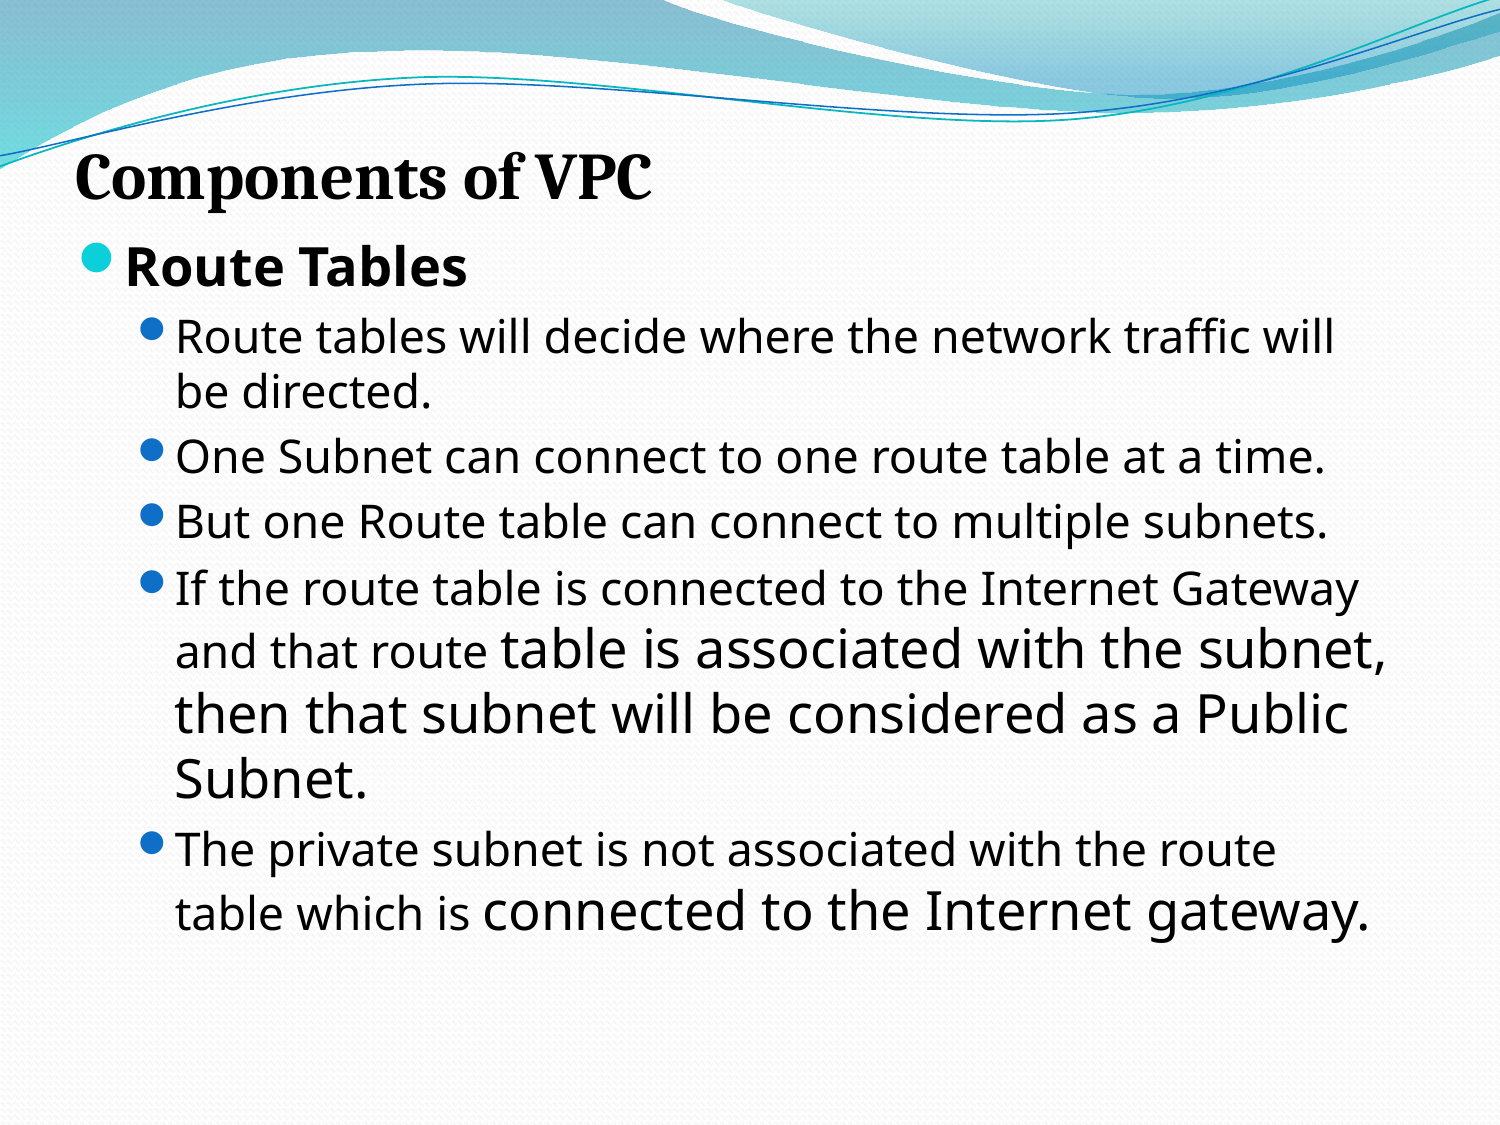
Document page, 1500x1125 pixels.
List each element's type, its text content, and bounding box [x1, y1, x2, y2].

title Components of VPC [75, 125, 1425, 213]
list Route Tables Route tables will decide where the network traffic will be directed. One Subnet can connect to one route table at a time. But one Route table can connect to multiple subnets. If the route table is connected to the Internet Gateway and that route table is associated with the subnet, then that subnet will be considered as a Public Subnet. The private subnet is not associated with the route table which is connected to the Internet gateway. [62, 224, 1413, 1075]
